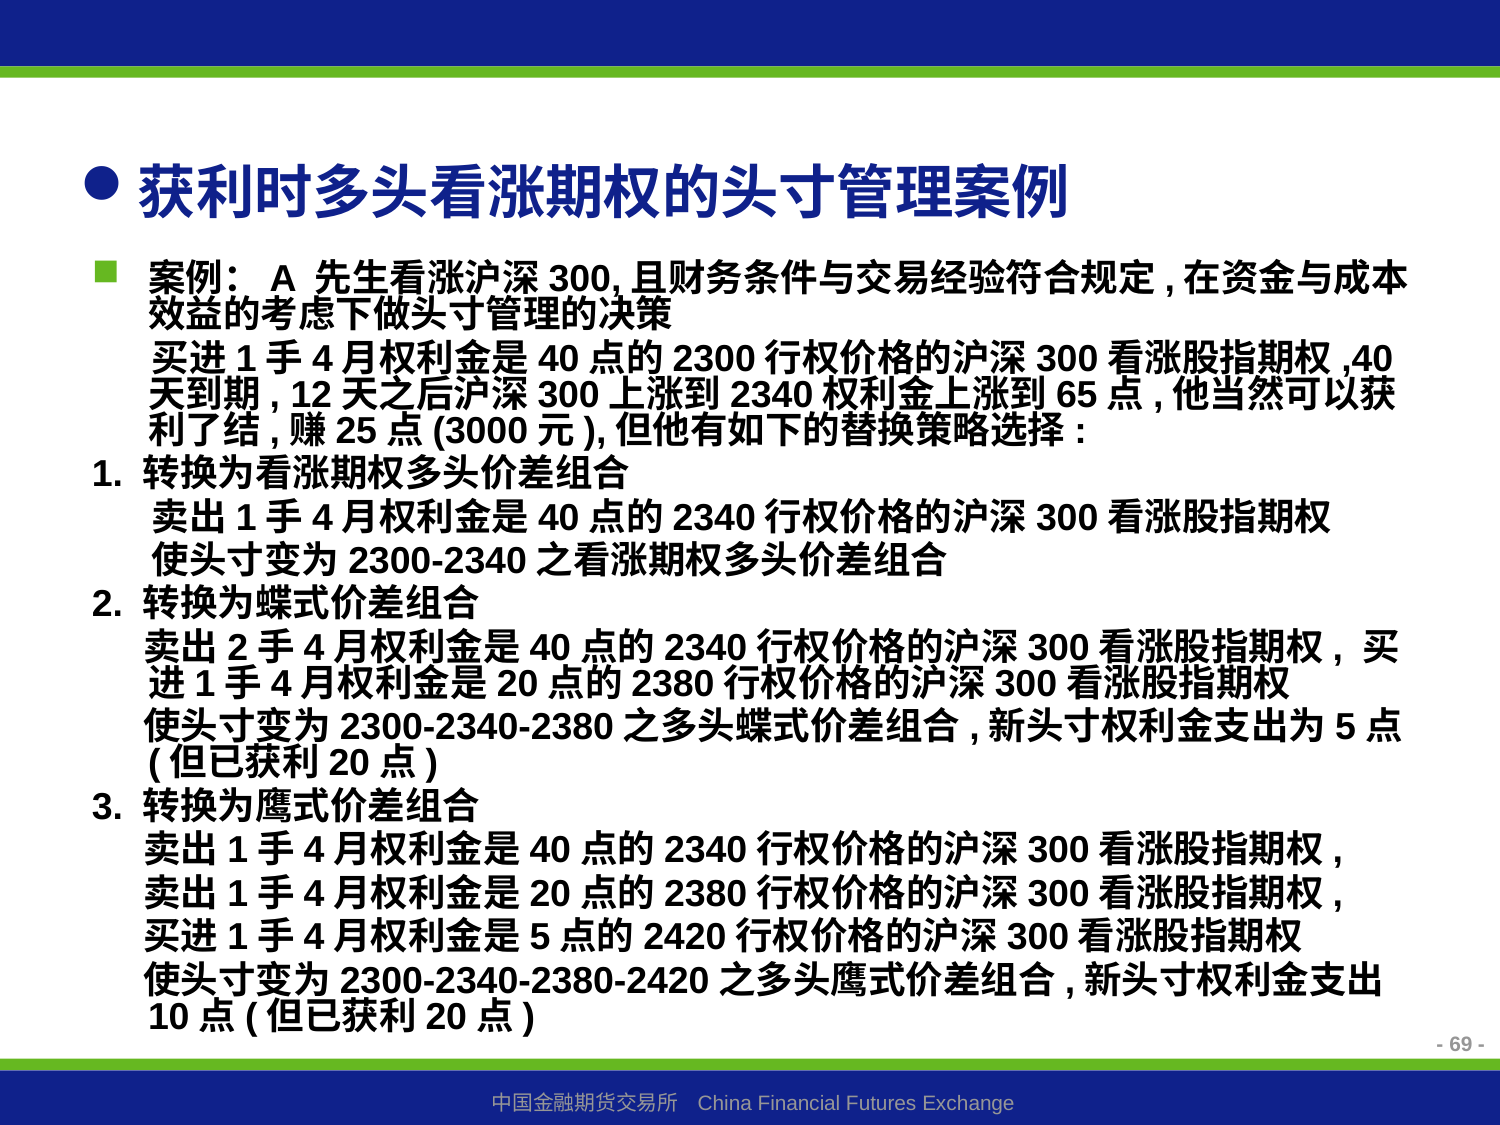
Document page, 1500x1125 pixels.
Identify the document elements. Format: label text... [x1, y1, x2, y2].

title 获利时多头看涨期权的头寸管理案例 [64, 136, 1105, 244]
slide_number - 69 - [1204, 1022, 1500, 1078]
list 案例：A 先生看涨沪深300,且财务条件与交易经验符合规定,在资金与成本效益的考虑下做头寸管理的决策 买进1手4月权利金是40点的2300行权价格的沪深300看涨股指期权,40天到期, 12天之后沪深300上涨到2340权利金上涨到65点,他当然可以获利了结,赚25点(3000元),但他有如下的替换策略选择: 1. 转换为看涨期权多头价差组合 卖出1手4月权利金是40点的2340行权价格的沪深300看涨股指期权 使头寸变为2300-2340之看涨期权多头价差组合 2. 转换为蝶式价差组合 卖出2手4月权利金是40点的2340行权价格的沪深300看涨股指期权, 买进1手4月权利金是20点的2380行权价格的沪深300看涨股指期权 使头寸变为2300-2340-2380之多头蝶式价差组合,新头寸权利金支出为5点(但已获利20点) 3. 转换为鹰式价差组合 卖出1手4月权利金是40点的2340行权价格的沪深300看涨股指期权, 卖出1手4月权利金是20点的2380行权价格的沪深300看涨股指期权, 买进1手4月权利金是5点的2420行权价格的沪深300看涨股指期权 使头寸变为2300-2340-2380-2420之多头鹰式价差组合,新头寸权利金支出10点(但已获利20点) [76, 255, 1428, 1059]
